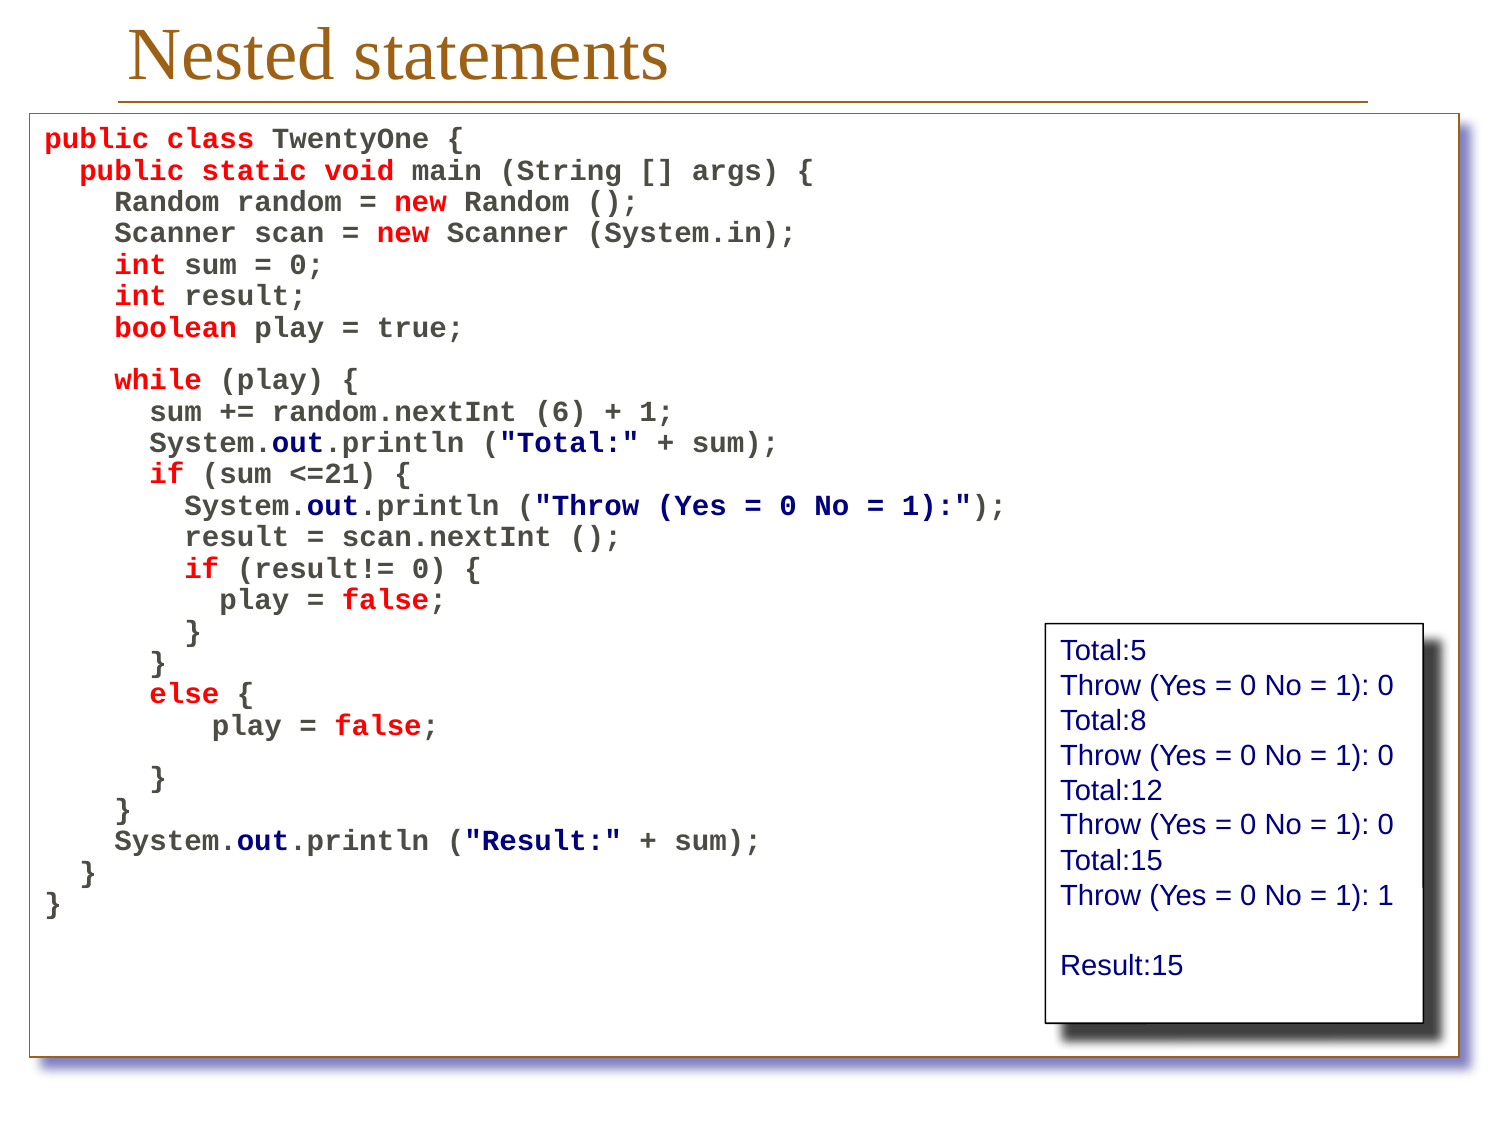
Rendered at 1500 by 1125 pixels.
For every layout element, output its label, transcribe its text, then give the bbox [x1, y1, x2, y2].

text_box Total:5 Throw (Yes = 0 No = 1): 0 Total:8 Throw (Yes = 0 No = 1): 0 Total:12 Throw (Yes = 0 No = 1): 0 Total:15 Throw (Yes = 0 No = 1): 1 Result:15 [1045, 623, 1424, 1024]
title Nested statements [112, 0, 1380, 102]
list public class TwentyOne { public static void main (String [] args) { Random random = new Random (); Scanner scan = new Scanner (System.in); int sum = 0; int result; boolean play = true; while (play) { sum += random.nextInt (6) + 1; System.out.println ("Total:" + sum); if (sum <=21) { System.out.println ("Throw (Yes = 0 No = 1):"); result = scan.nextInt (); if (result!= 0) { play = false; } } else { play = false; } } System.out.println ("Result:" + sum); } } [29, 116, 1460, 1047]
